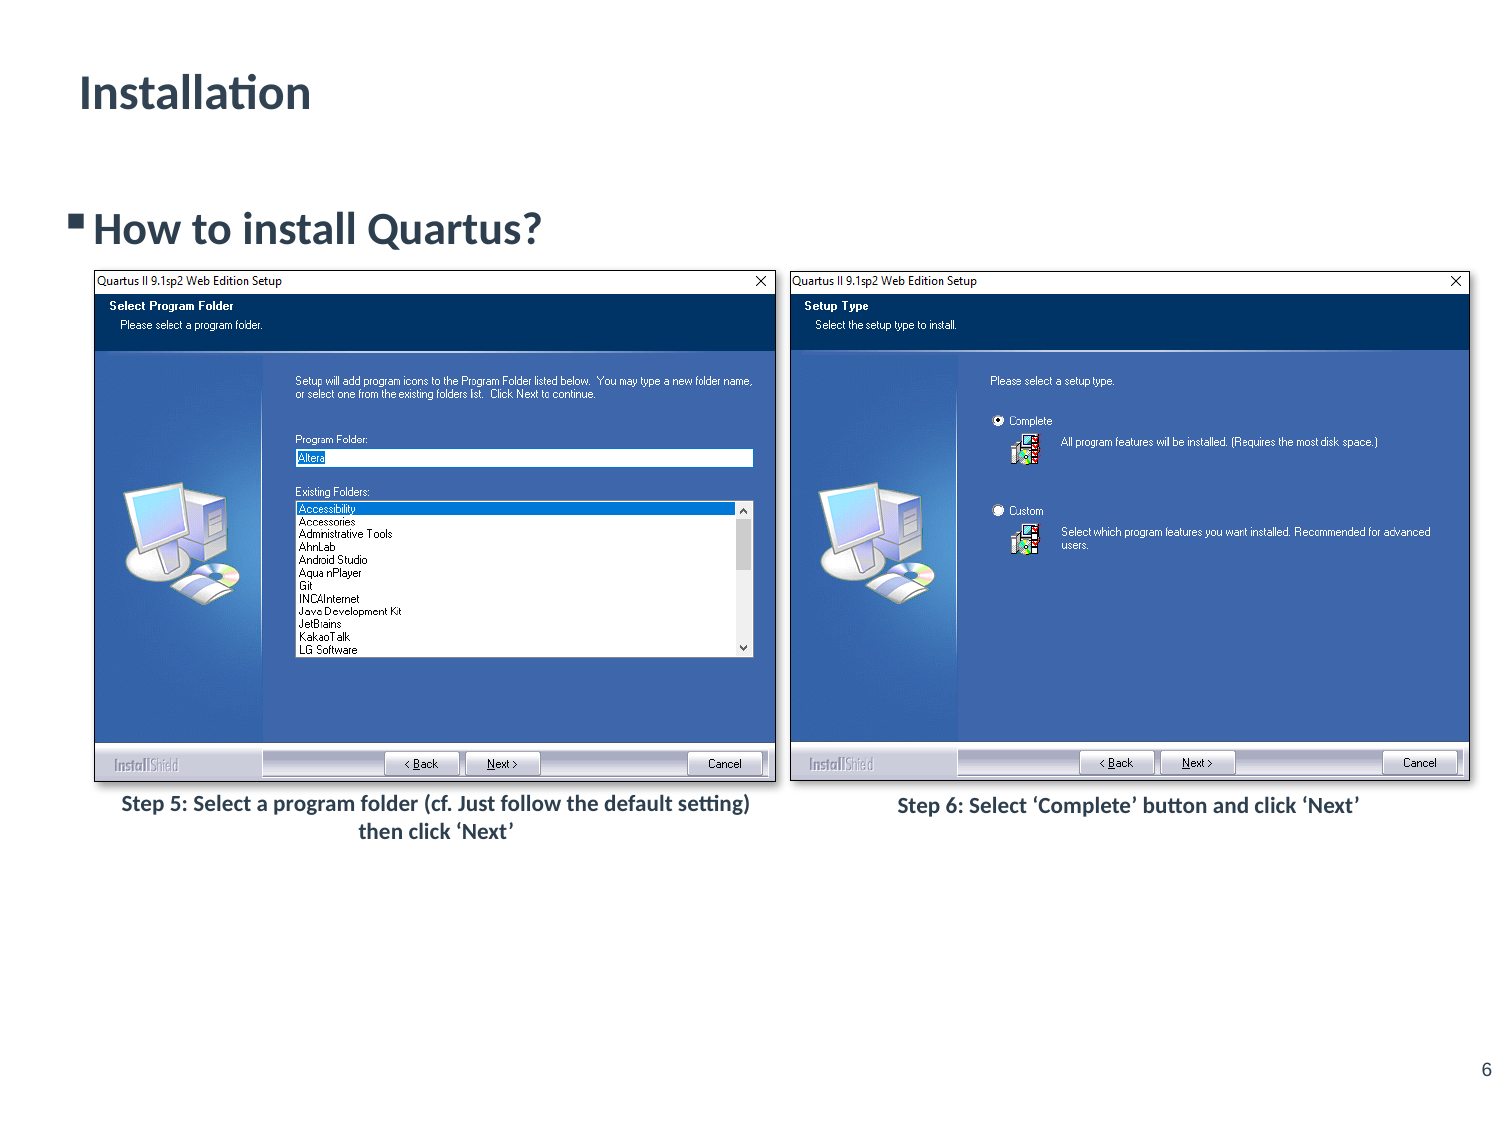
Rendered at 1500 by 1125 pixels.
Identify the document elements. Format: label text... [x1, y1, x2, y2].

slide_number 6 [1473, 1049, 1500, 1089]
picture [790, 270, 1470, 781]
picture [94, 270, 776, 782]
text_box Step 6: Select ‘Complete’ button and click ‘Next’ [788, 783, 1470, 825]
title Installation [70, 46, 1366, 141]
text_box Step 5: Select a program folder (cf. Just follow the default setting) then click ‘Next’ [95, 781, 777, 851]
list How to install Quartus? [50, 196, 1473, 1051]
